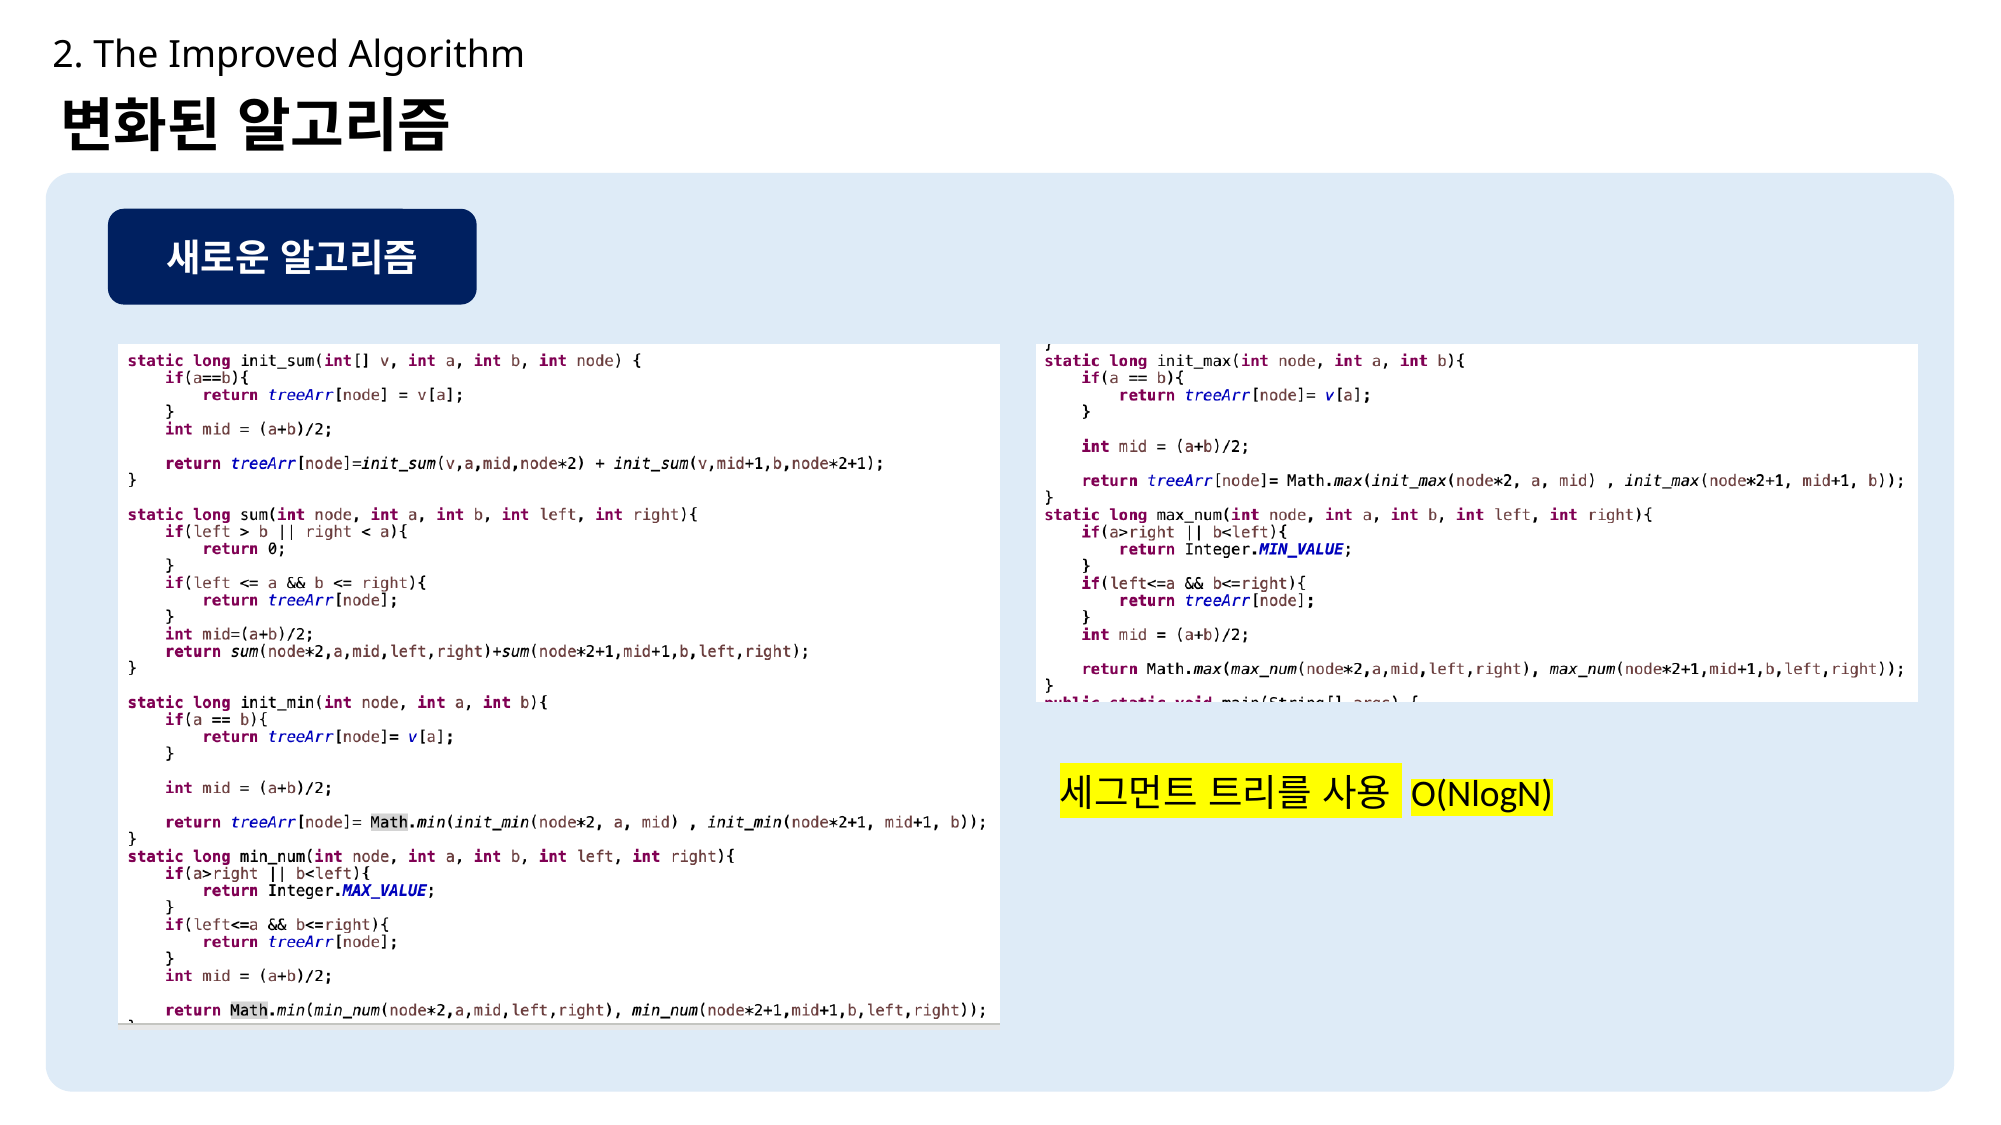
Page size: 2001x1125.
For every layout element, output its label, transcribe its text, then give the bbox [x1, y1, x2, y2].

text_box 변화된 알고리즘 [45, 83, 467, 166]
text_box 2. The Improved Algorithm [37, 22, 541, 83]
text_box 새로운 알고리즘 [106, 207, 478, 306]
text_box 세그먼트 트리를 사용 O(NlogN) [1045, 761, 1568, 822]
picture [117, 344, 1000, 1030]
text_box [44, 171, 1956, 1093]
picture [1036, 344, 1918, 703]
